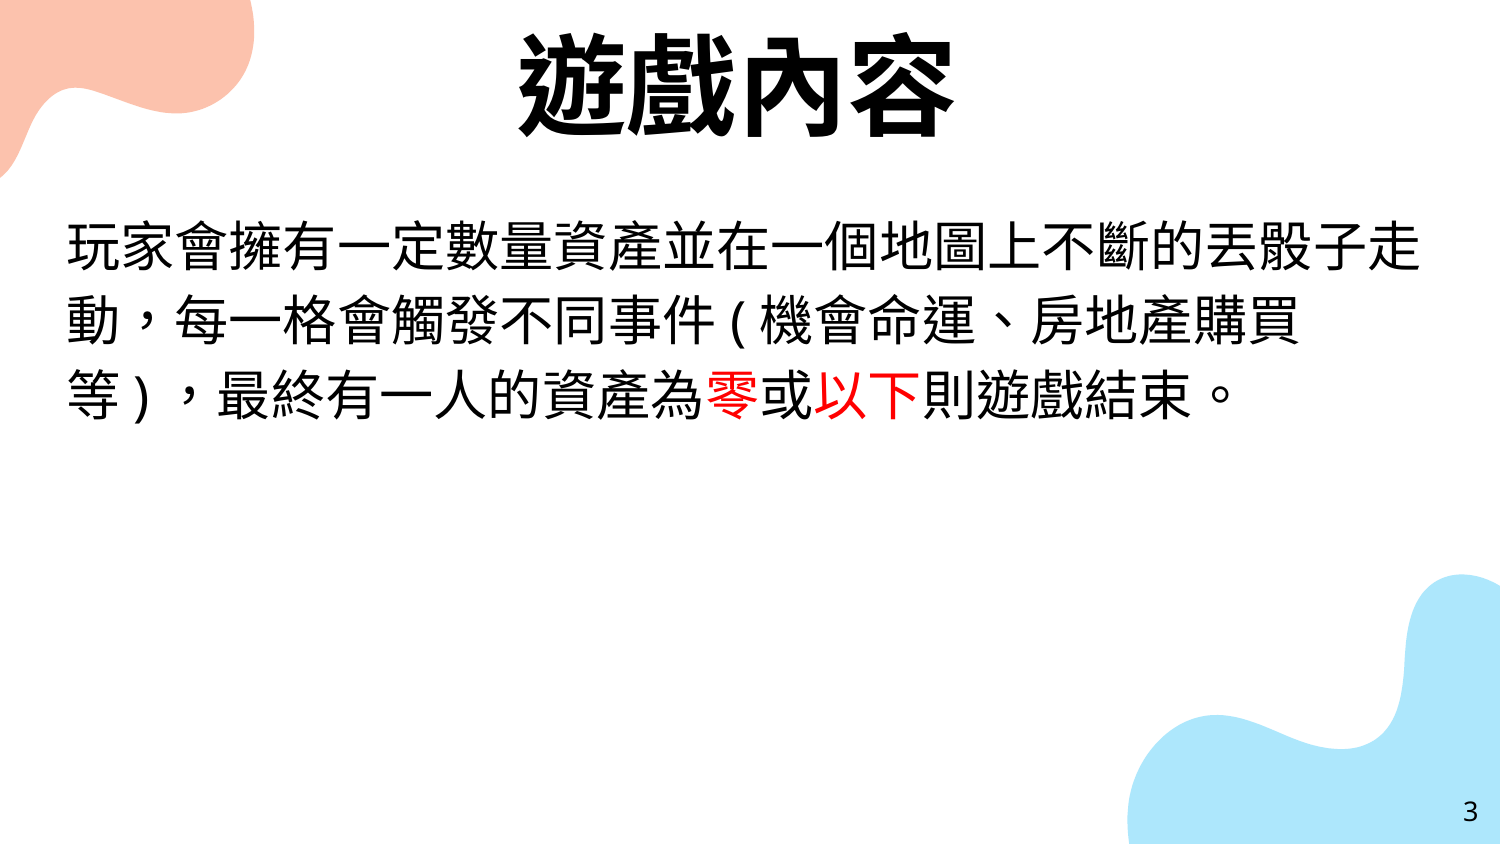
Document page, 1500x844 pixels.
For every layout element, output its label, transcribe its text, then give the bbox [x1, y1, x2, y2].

slide_number ‹#› [1403, 779, 1494, 844]
title 遊戲內容 [38, 36, 1437, 131]
list 玩家會擁有一定數量資產並在一個地圖上不斷的丟骰子走動，每一格會觸發不同事件(機會命運、房地產購買等)，最終有一人的資產為零或以下則遊戲結束。 [51, 187, 1449, 748]
